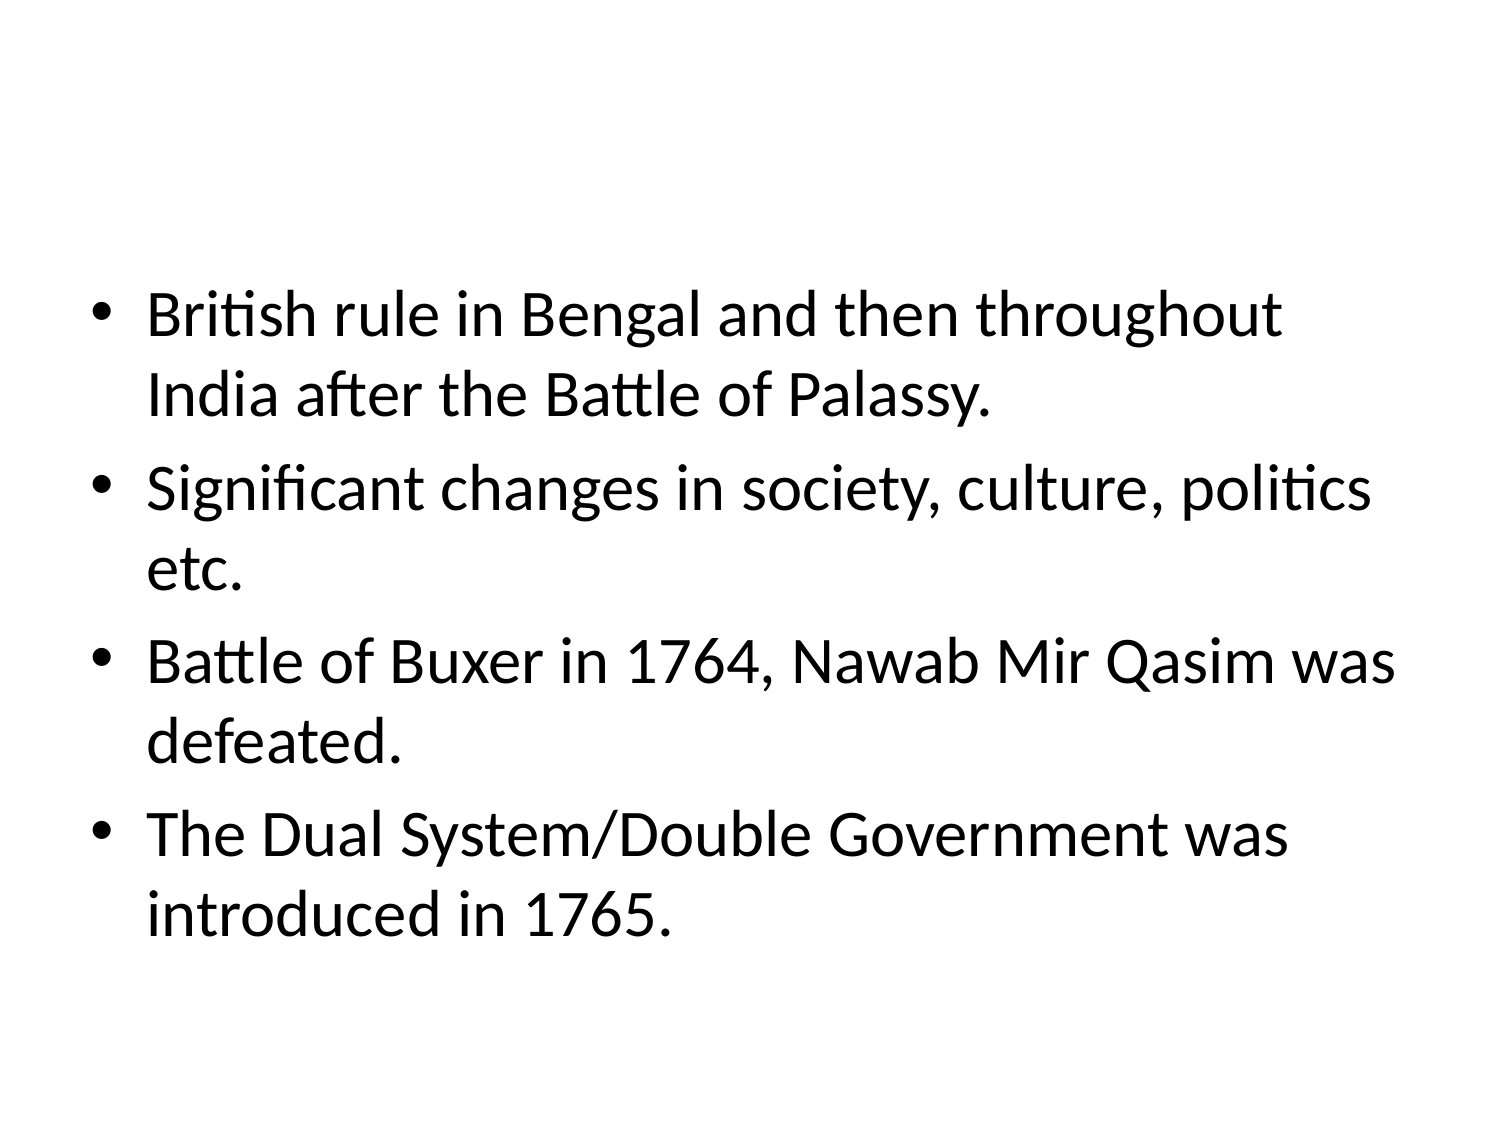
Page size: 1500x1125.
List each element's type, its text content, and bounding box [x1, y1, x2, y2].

list British rule in Bengal and then throughout India after the Battle of Palassy. Significant changes in society, culture, politics etc. Battle of Buxer in 1764, Nawab Mir Qasim was defeated. The Dual System/Double Government was introduced in 1765. [75, 262, 1425, 1005]
